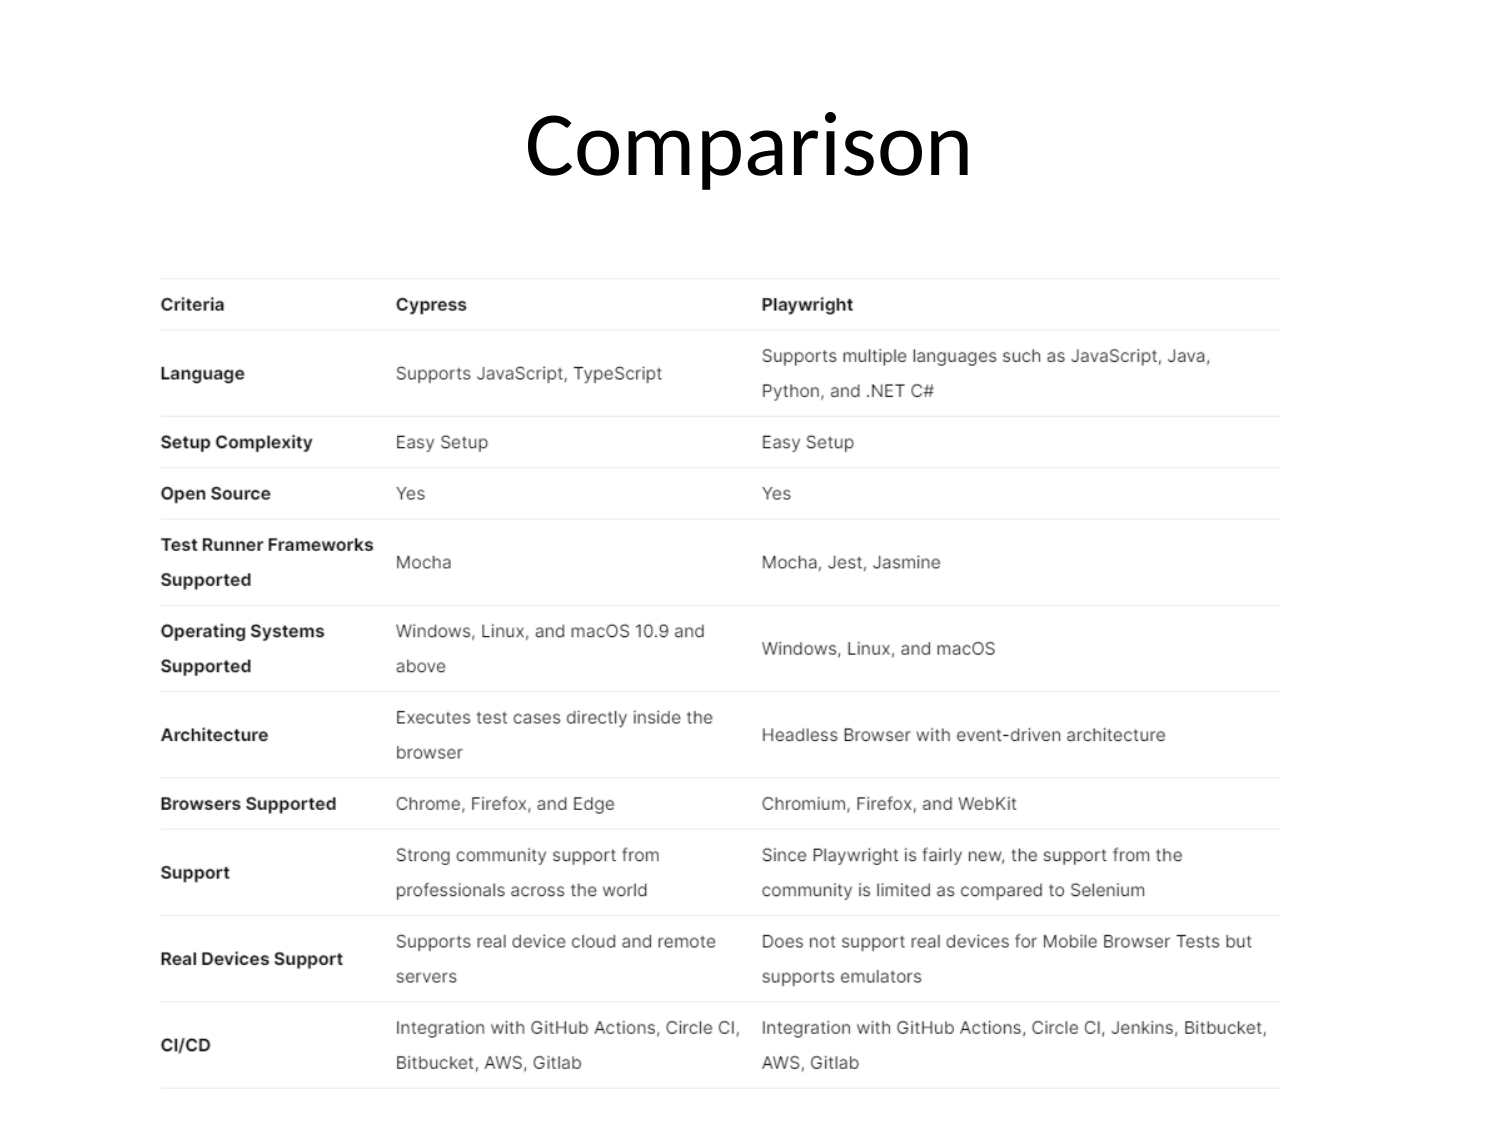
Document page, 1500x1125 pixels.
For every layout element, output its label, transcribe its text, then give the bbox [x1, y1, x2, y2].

title Comparison [75, 45, 1425, 233]
picture [107, 266, 1293, 1099]
